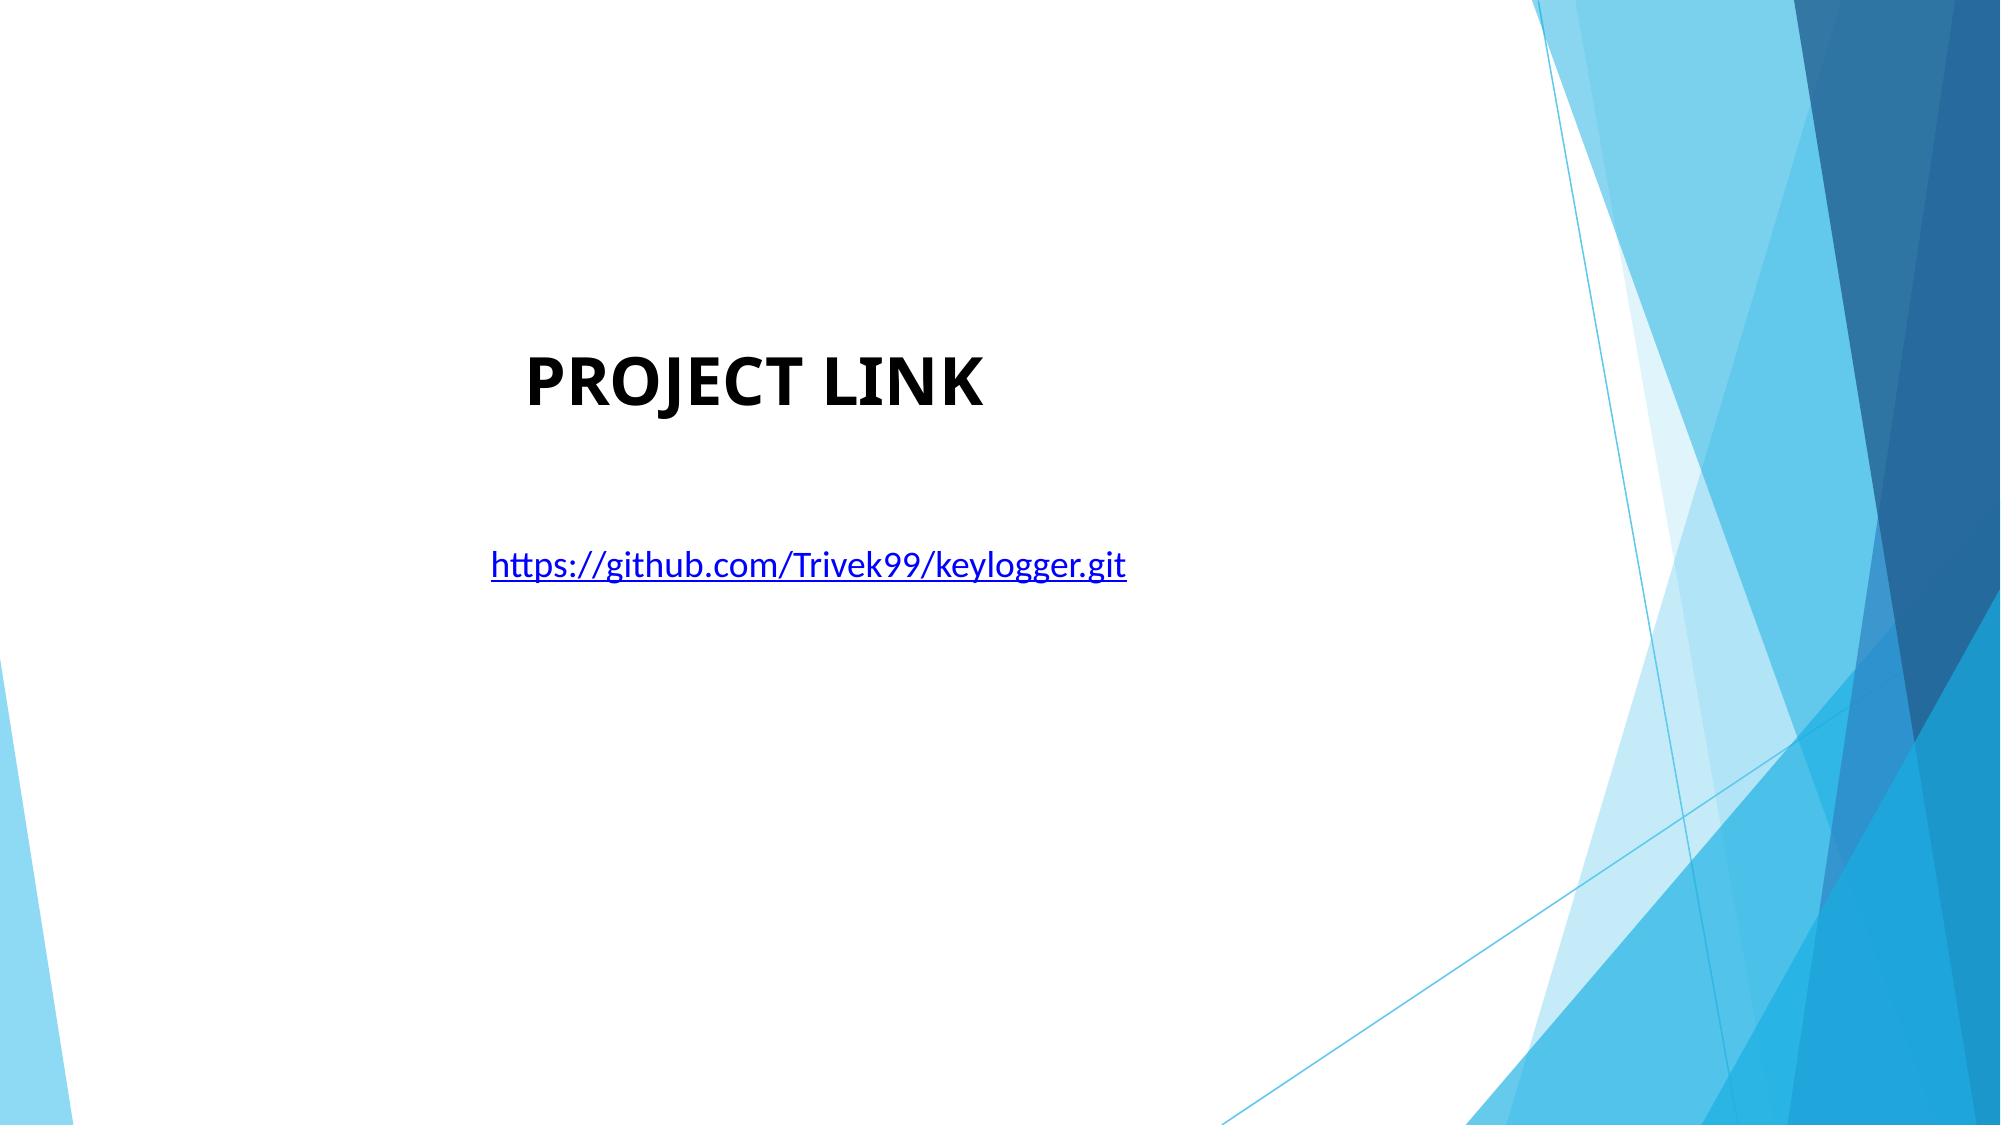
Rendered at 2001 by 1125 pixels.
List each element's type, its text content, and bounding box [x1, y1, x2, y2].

text_box https://github.com/Trivek99/keylogger.git [475, 532, 1476, 592]
title PROJECT LINK [524, 339, 1476, 420]
